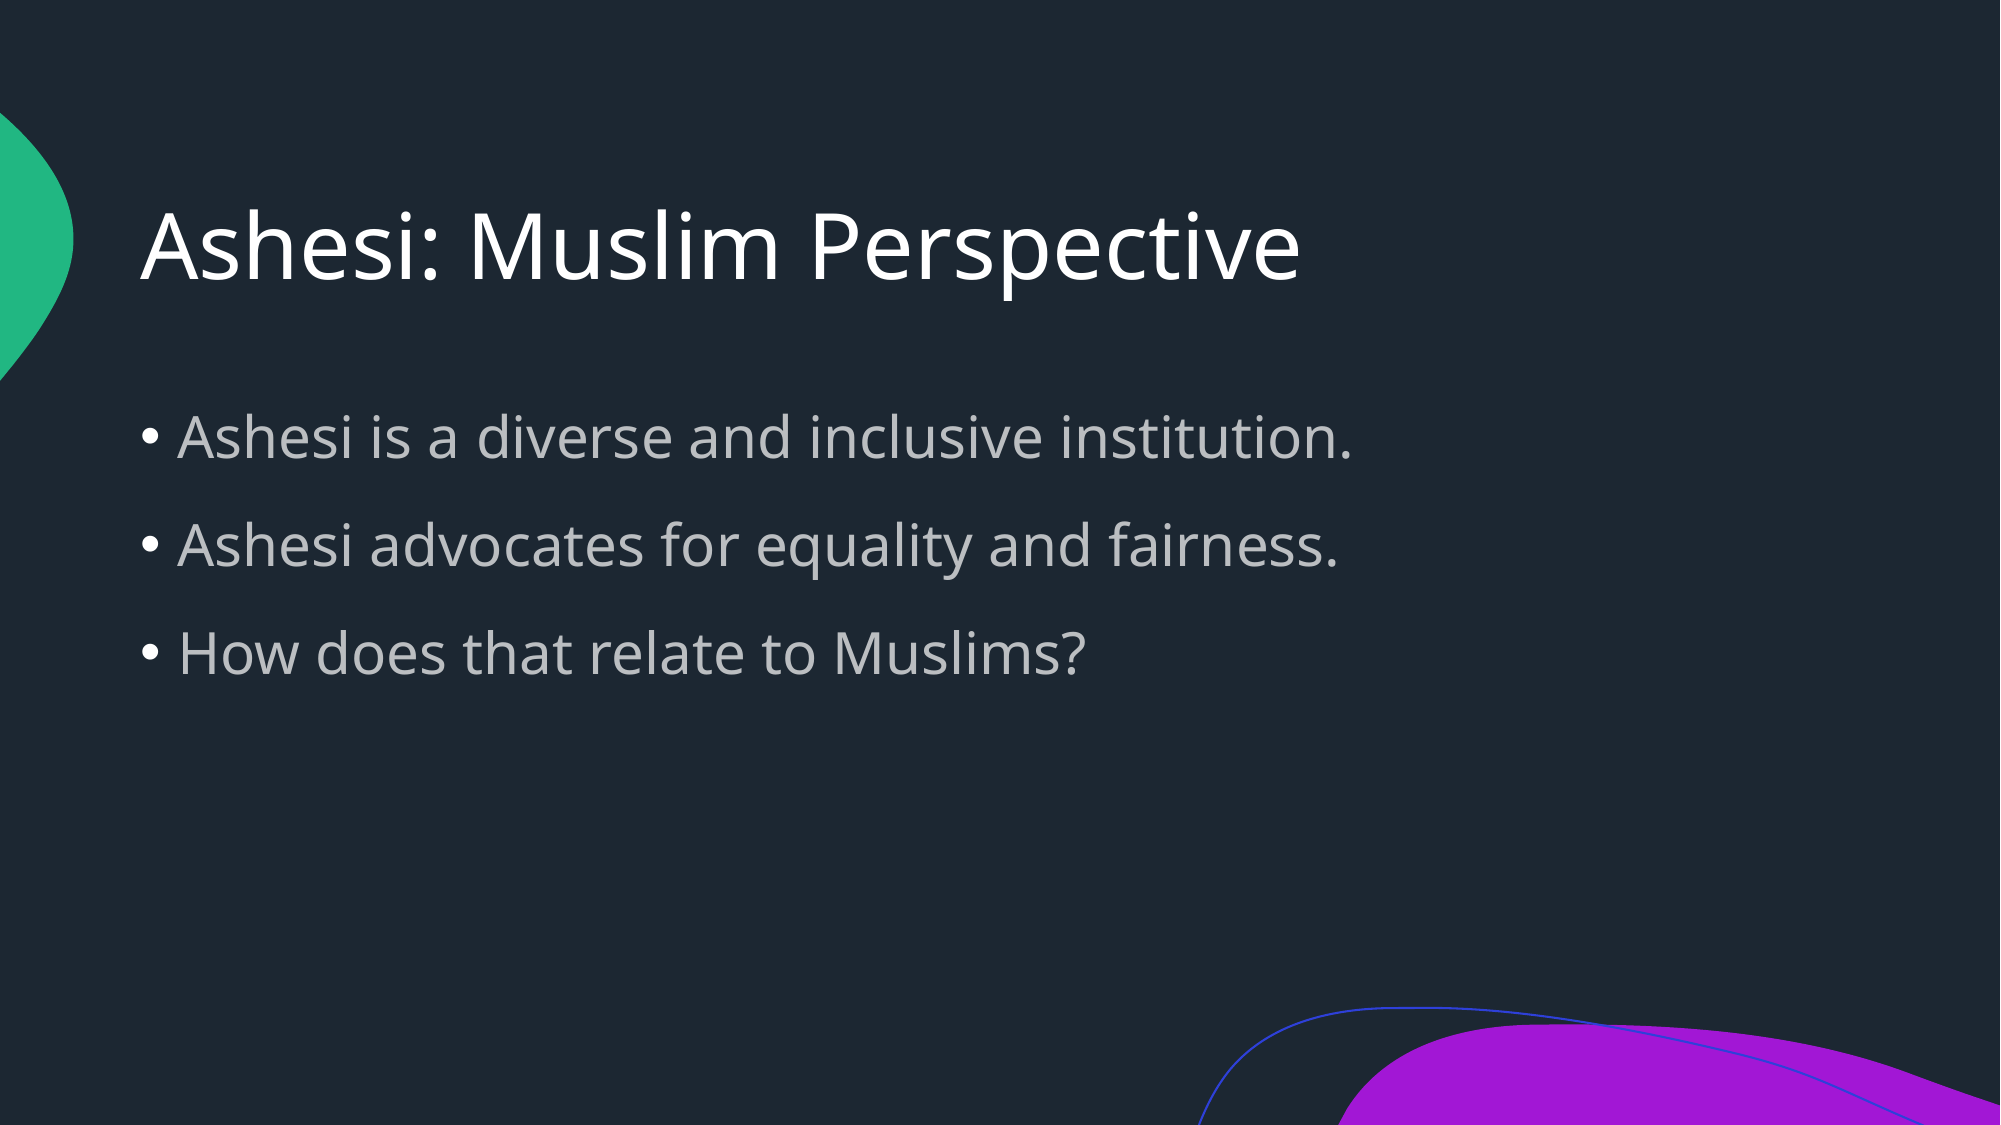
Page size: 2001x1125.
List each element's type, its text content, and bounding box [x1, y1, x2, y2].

list Ashesi is a diverse and inclusive institution. Ashesi advocates for equality and fairness. How does that relate to Muslims? [125, 375, 1875, 1002]
title Ashesi: Muslim Perspective [125, 125, 1875, 375]
